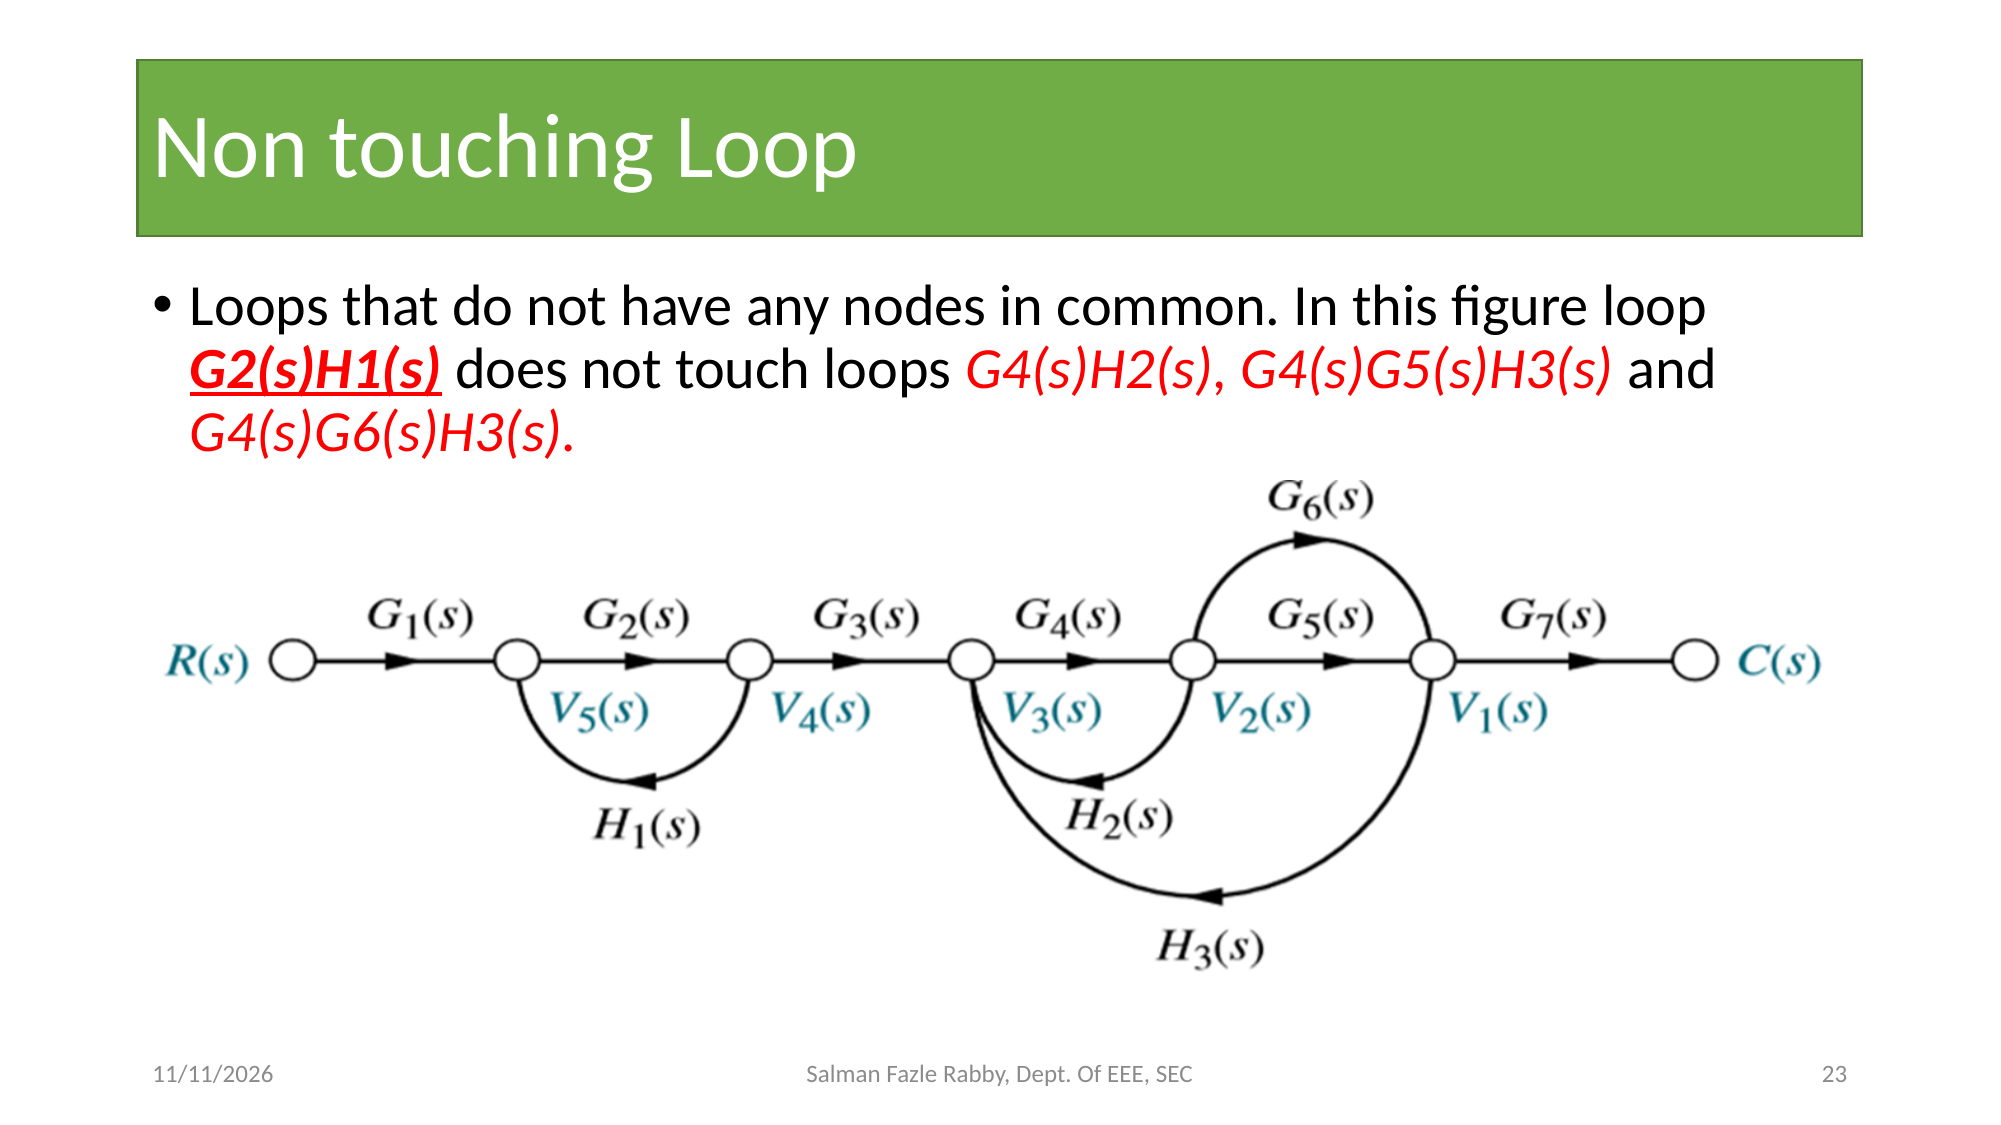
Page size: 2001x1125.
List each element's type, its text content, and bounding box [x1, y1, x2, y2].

footer Salman Fazle Rabby, Dept. Of EEE, SEC [662, 1042, 1338, 1103]
slide_number 16-Oct-19 [137, 1042, 588, 1103]
list Loops that do not have any nodes in common. In this figure loop G2(s)H1(s) does not touch loops G4(s)H2(s), G4(s)G5(s)H3(s) and G4(s)G6(s)H3(s). [137, 267, 1863, 1014]
title Non touching Loop [136, 59, 1863, 237]
picture [137, 480, 1843, 998]
slide_number 23 [1412, 1042, 1863, 1103]
